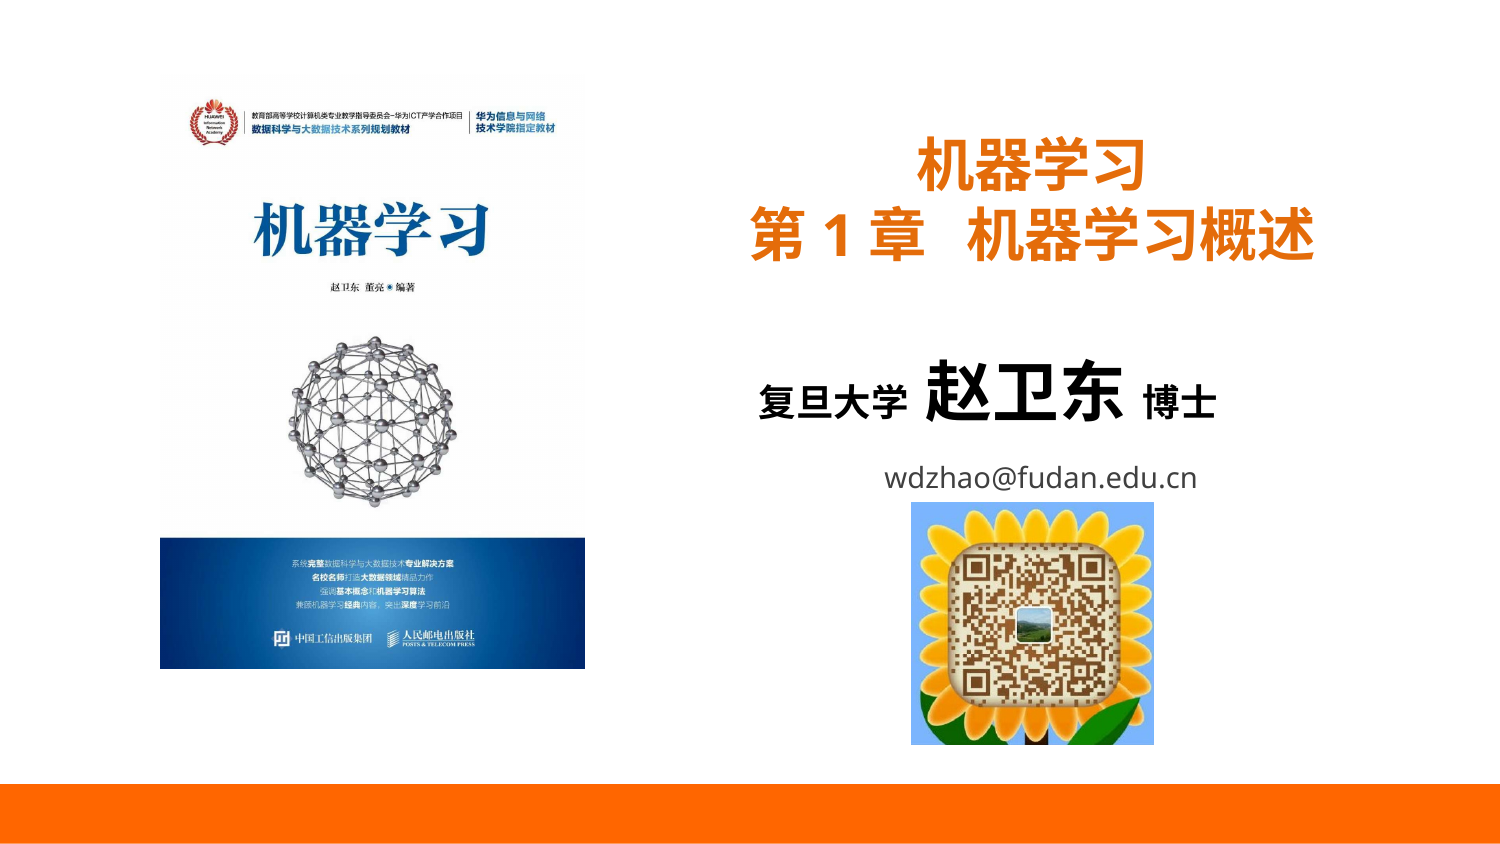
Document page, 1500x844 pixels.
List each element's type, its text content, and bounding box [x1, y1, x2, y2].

text_box 复旦大学 赵卫东 博士 [743, 342, 1233, 437]
picture [911, 502, 1154, 745]
text_box [0, 782, 1500, 844]
text_box wdzhao@fudan.edu.cn [869, 452, 1214, 502]
text_box 机器学习 第1章 机器学习概述 [590, 121, 1485, 276]
picture [160, 74, 586, 669]
